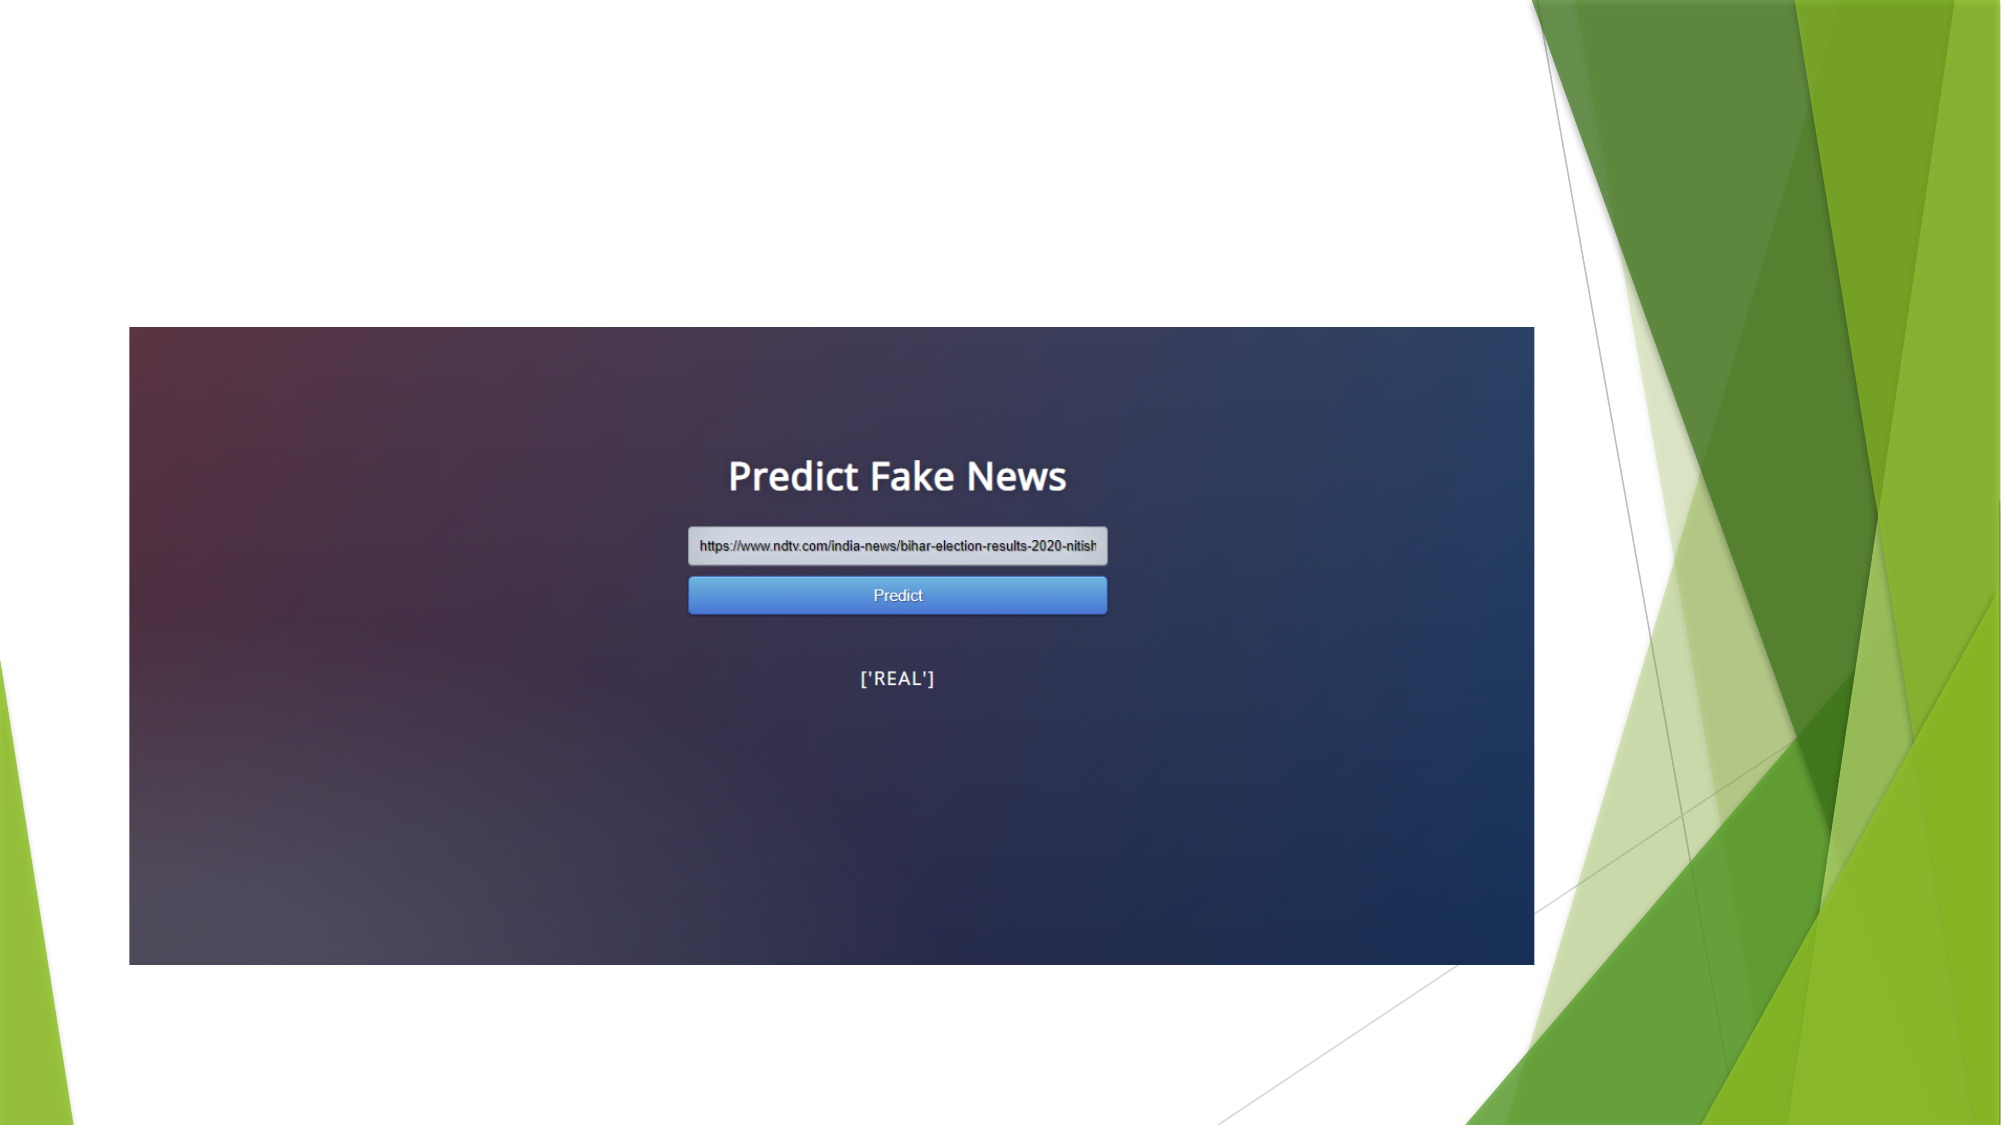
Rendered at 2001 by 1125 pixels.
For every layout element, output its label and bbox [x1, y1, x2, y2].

list [128, 327, 1535, 965]
